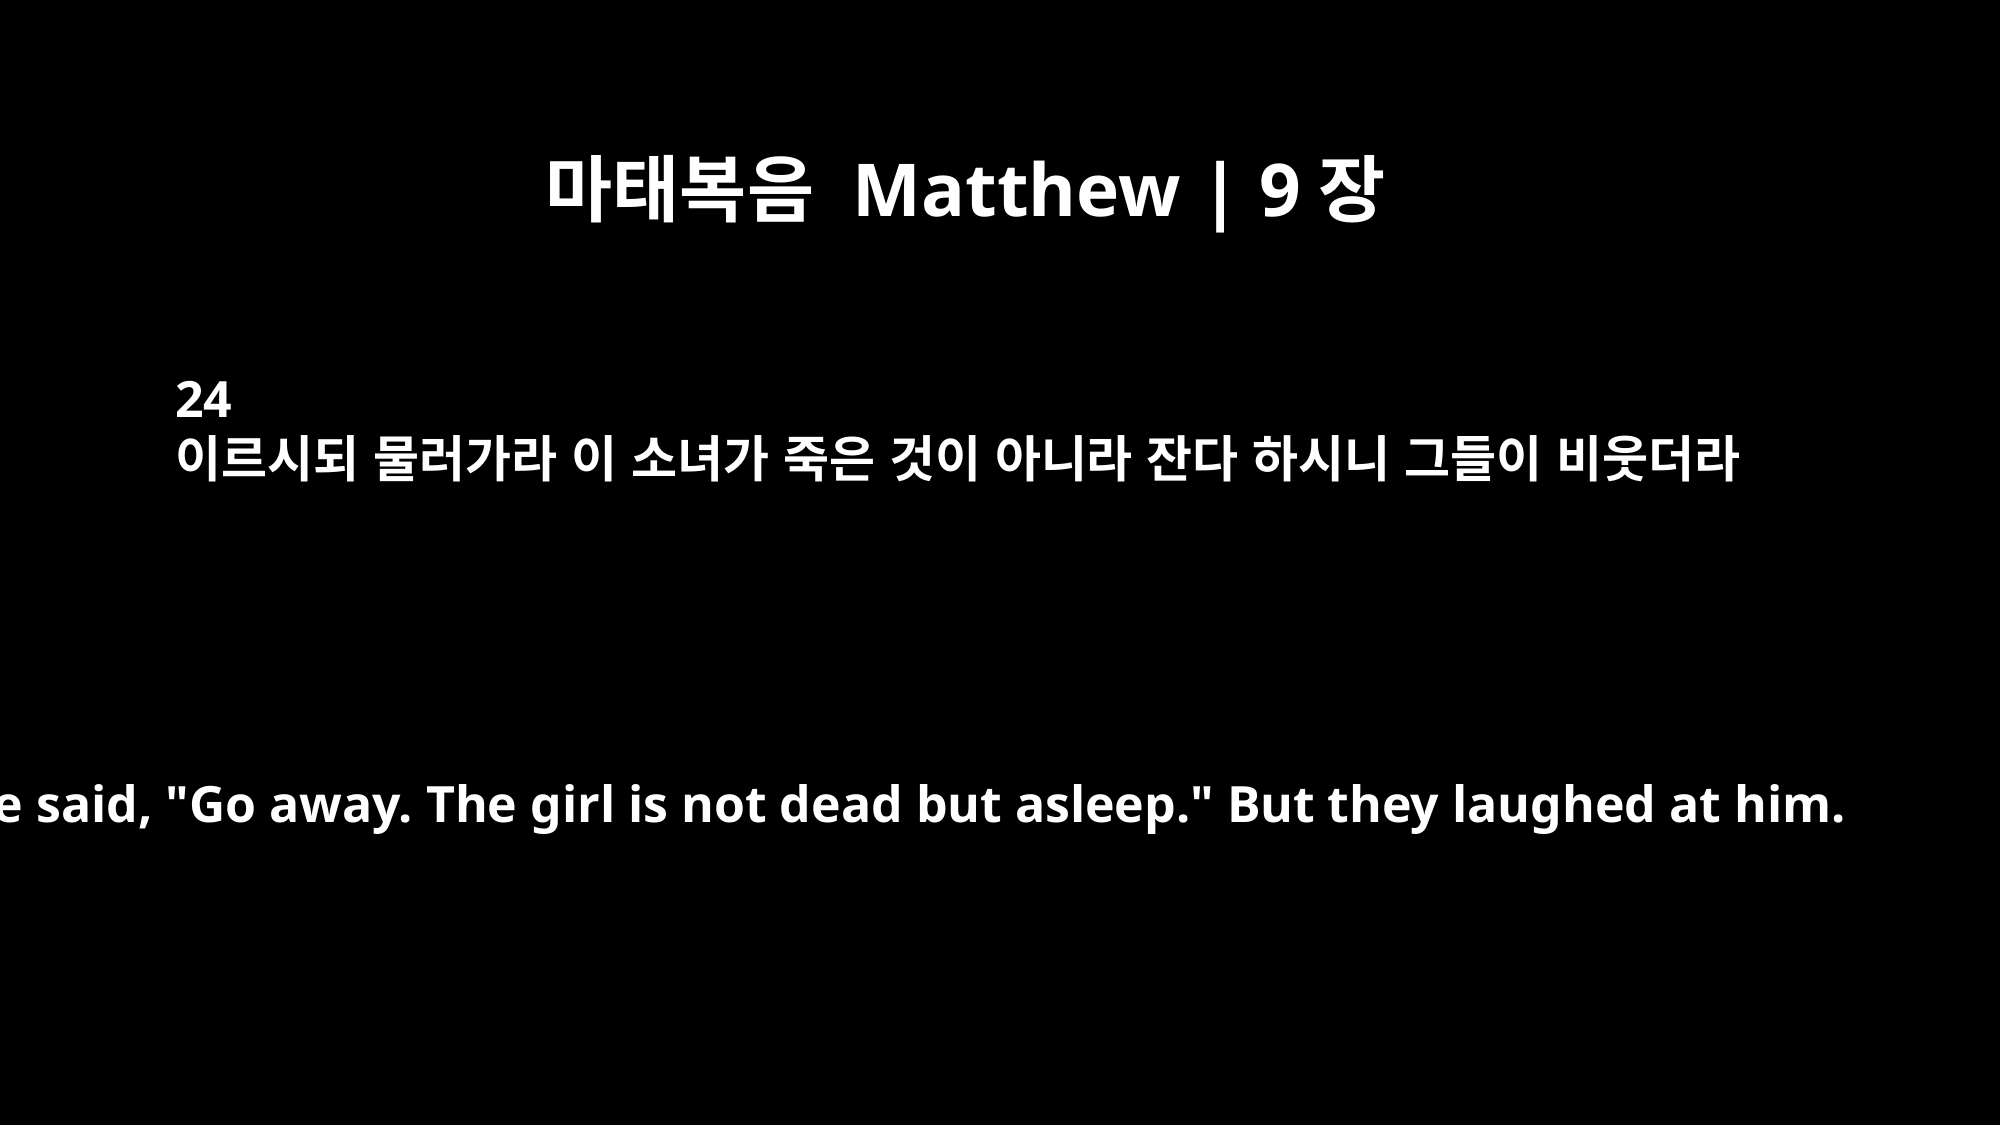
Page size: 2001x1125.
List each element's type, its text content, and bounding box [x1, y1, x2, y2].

text_box 마태복음 Matthew | 9장 [530, 136, 1401, 239]
text_box he said, "Go away. The girl is not dead but asleep." But they laughed at him. [0, 764, 1862, 840]
text_box 24 이르시되 물러가라 이 소녀가 죽은 것이 아니라 잔다 하시니 그들이 비웃더라 [160, 359, 1757, 495]
